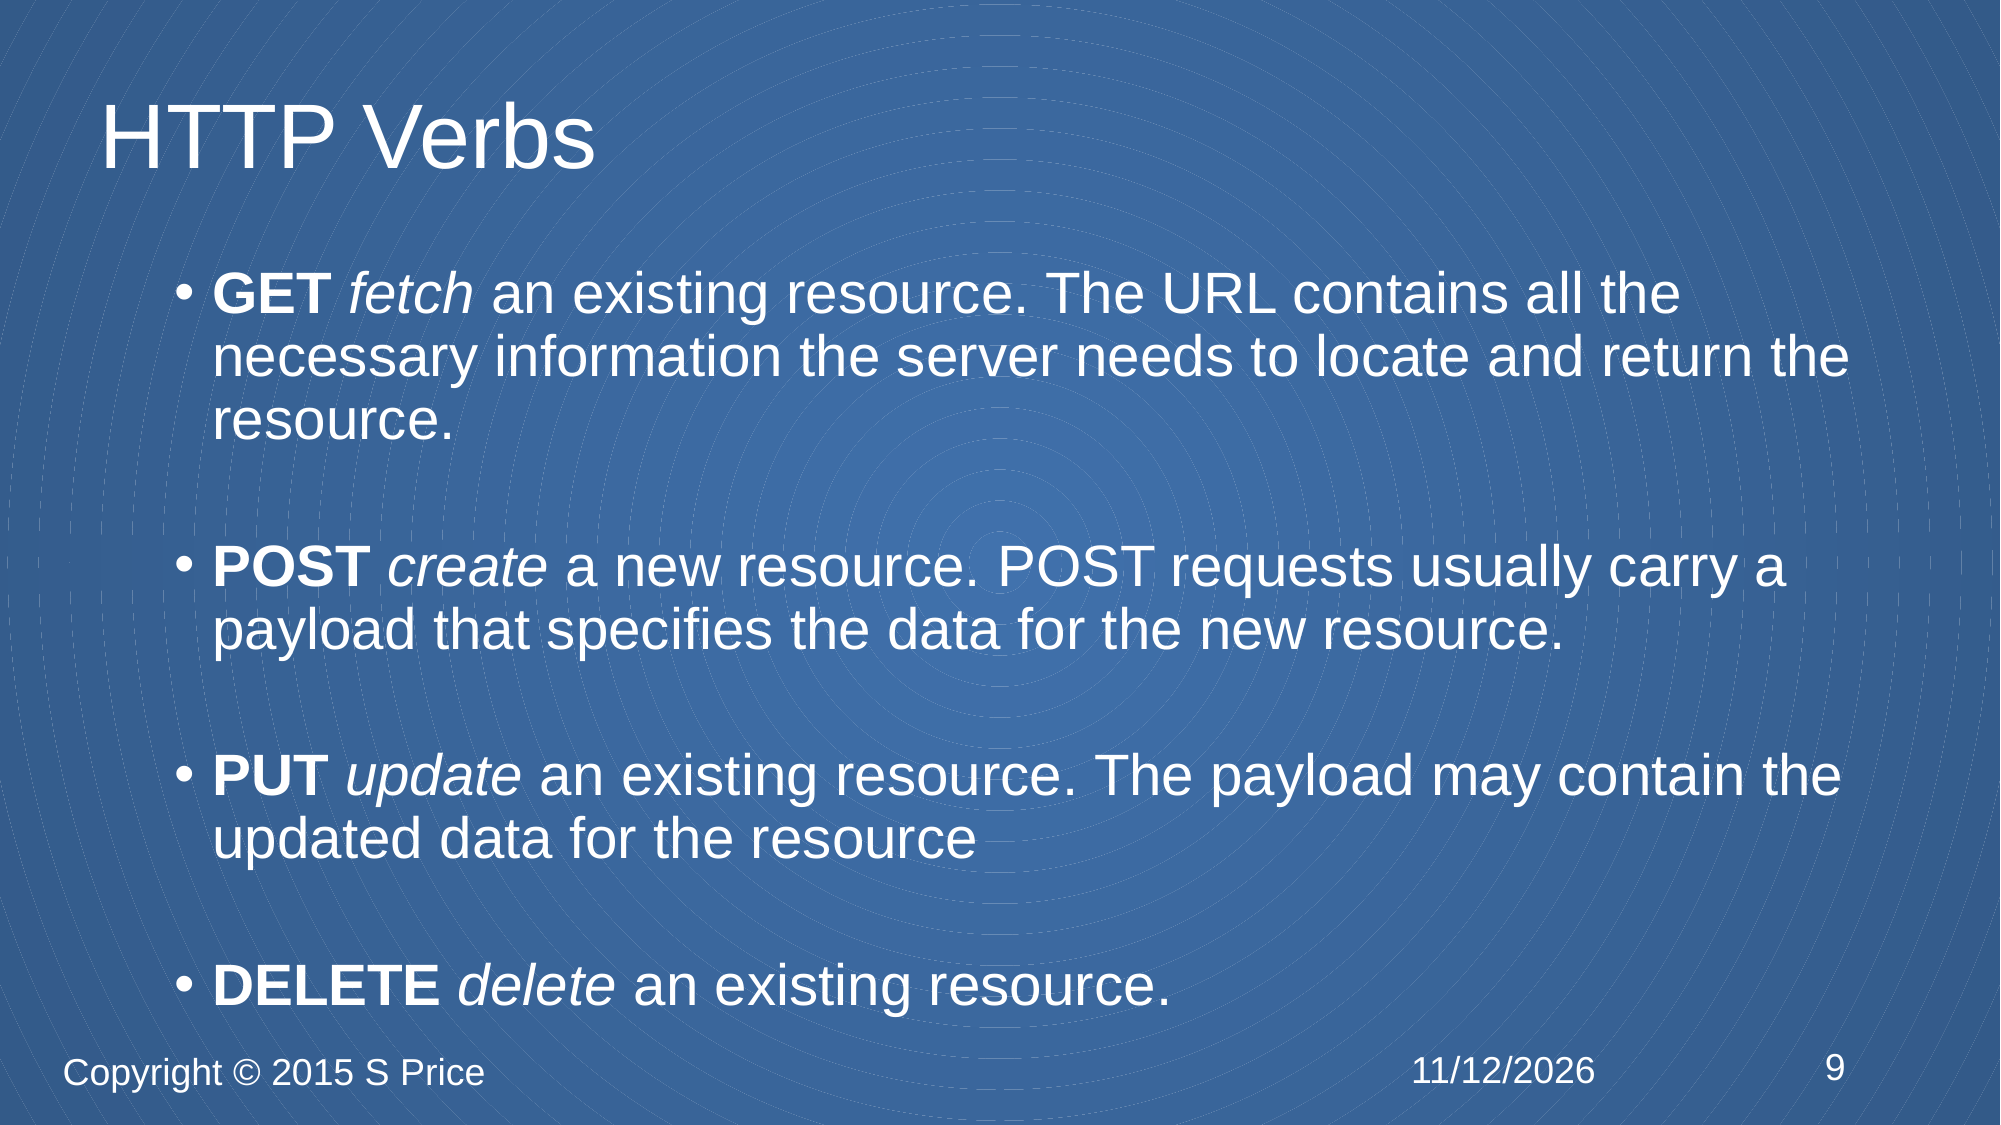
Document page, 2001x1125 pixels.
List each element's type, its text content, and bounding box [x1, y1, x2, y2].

subtitle GET fetch an existing resource. The URL contains all the necessary information the server needs to locate and return the resource. POST create a new resource. POST requests usually carry a payload that specifies the data for the new resource. PUT update an existing resource. The payload may contain the updated data for the resource DELETE delete an existing resource. [99, 263, 1900, 1034]
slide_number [1396, 1038, 1659, 1100]
footer Copyright © 2015 S Price [48, 1039, 1397, 1101]
title HTTP Verbs [99, 44, 1900, 233]
slide_number 9 [1810, 1034, 1901, 1097]
